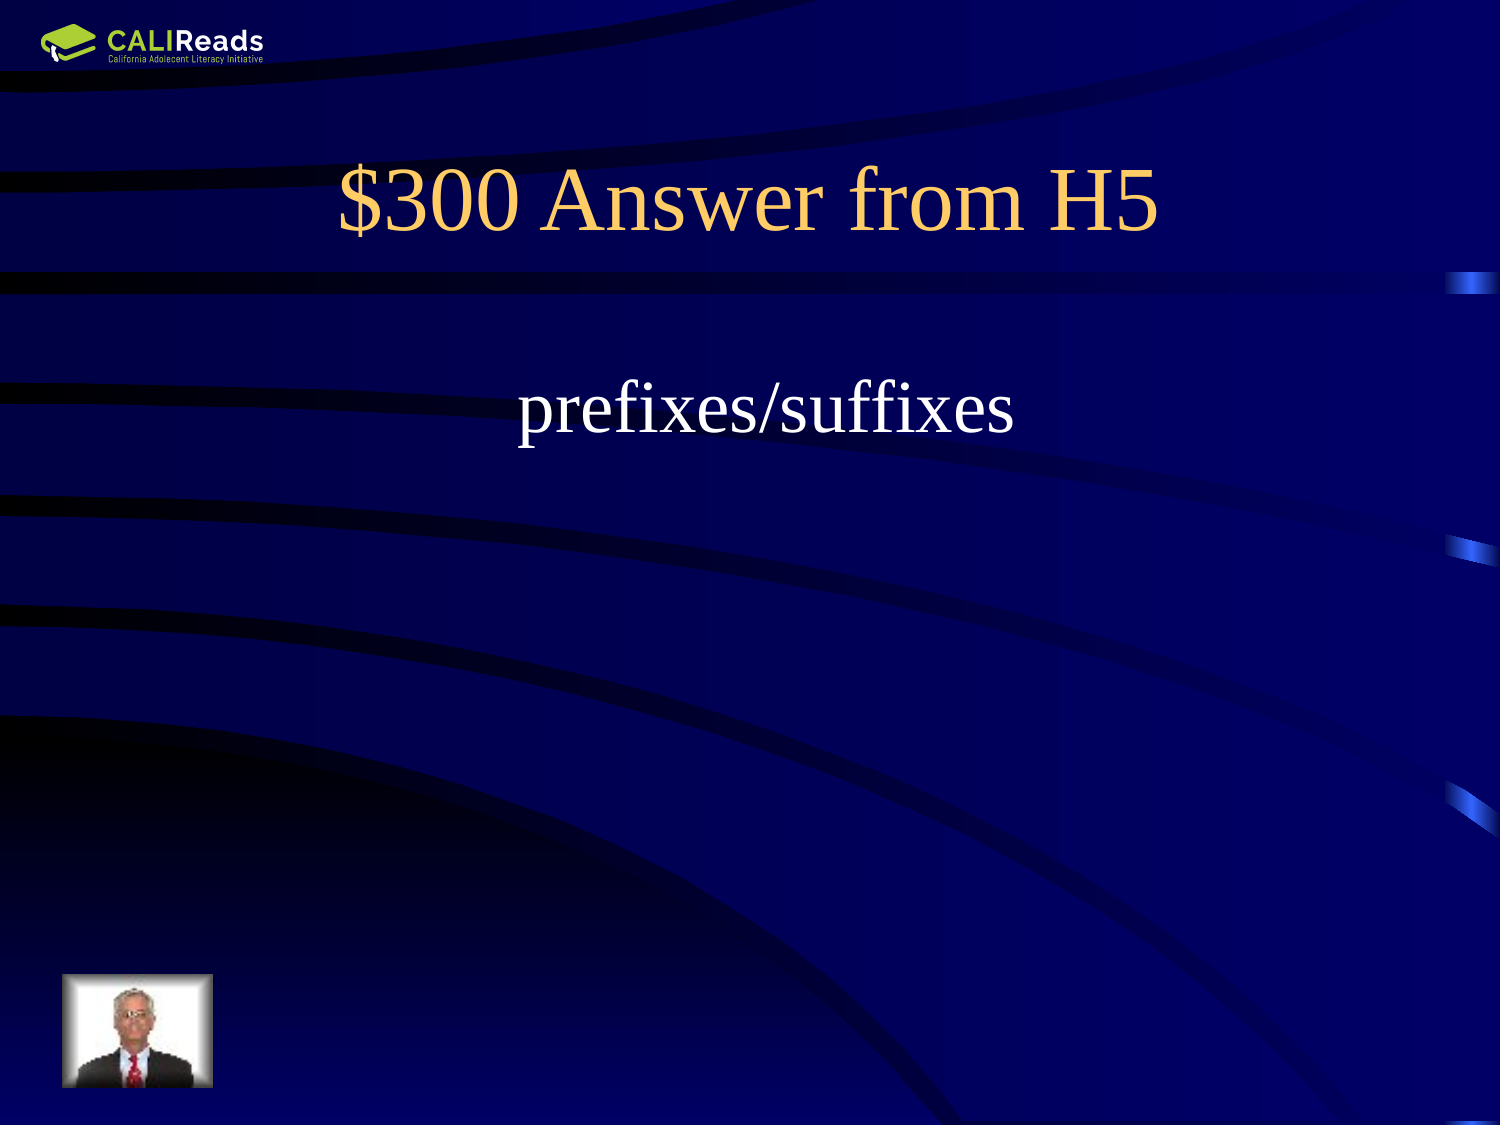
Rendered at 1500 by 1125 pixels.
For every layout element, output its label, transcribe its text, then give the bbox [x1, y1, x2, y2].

picture [62, 974, 213, 1088]
picture [41, 24, 267, 68]
text_box prefixes/suffixes [502, 349, 1031, 455]
title $300 Answer from H5 [112, 99, 1388, 288]
